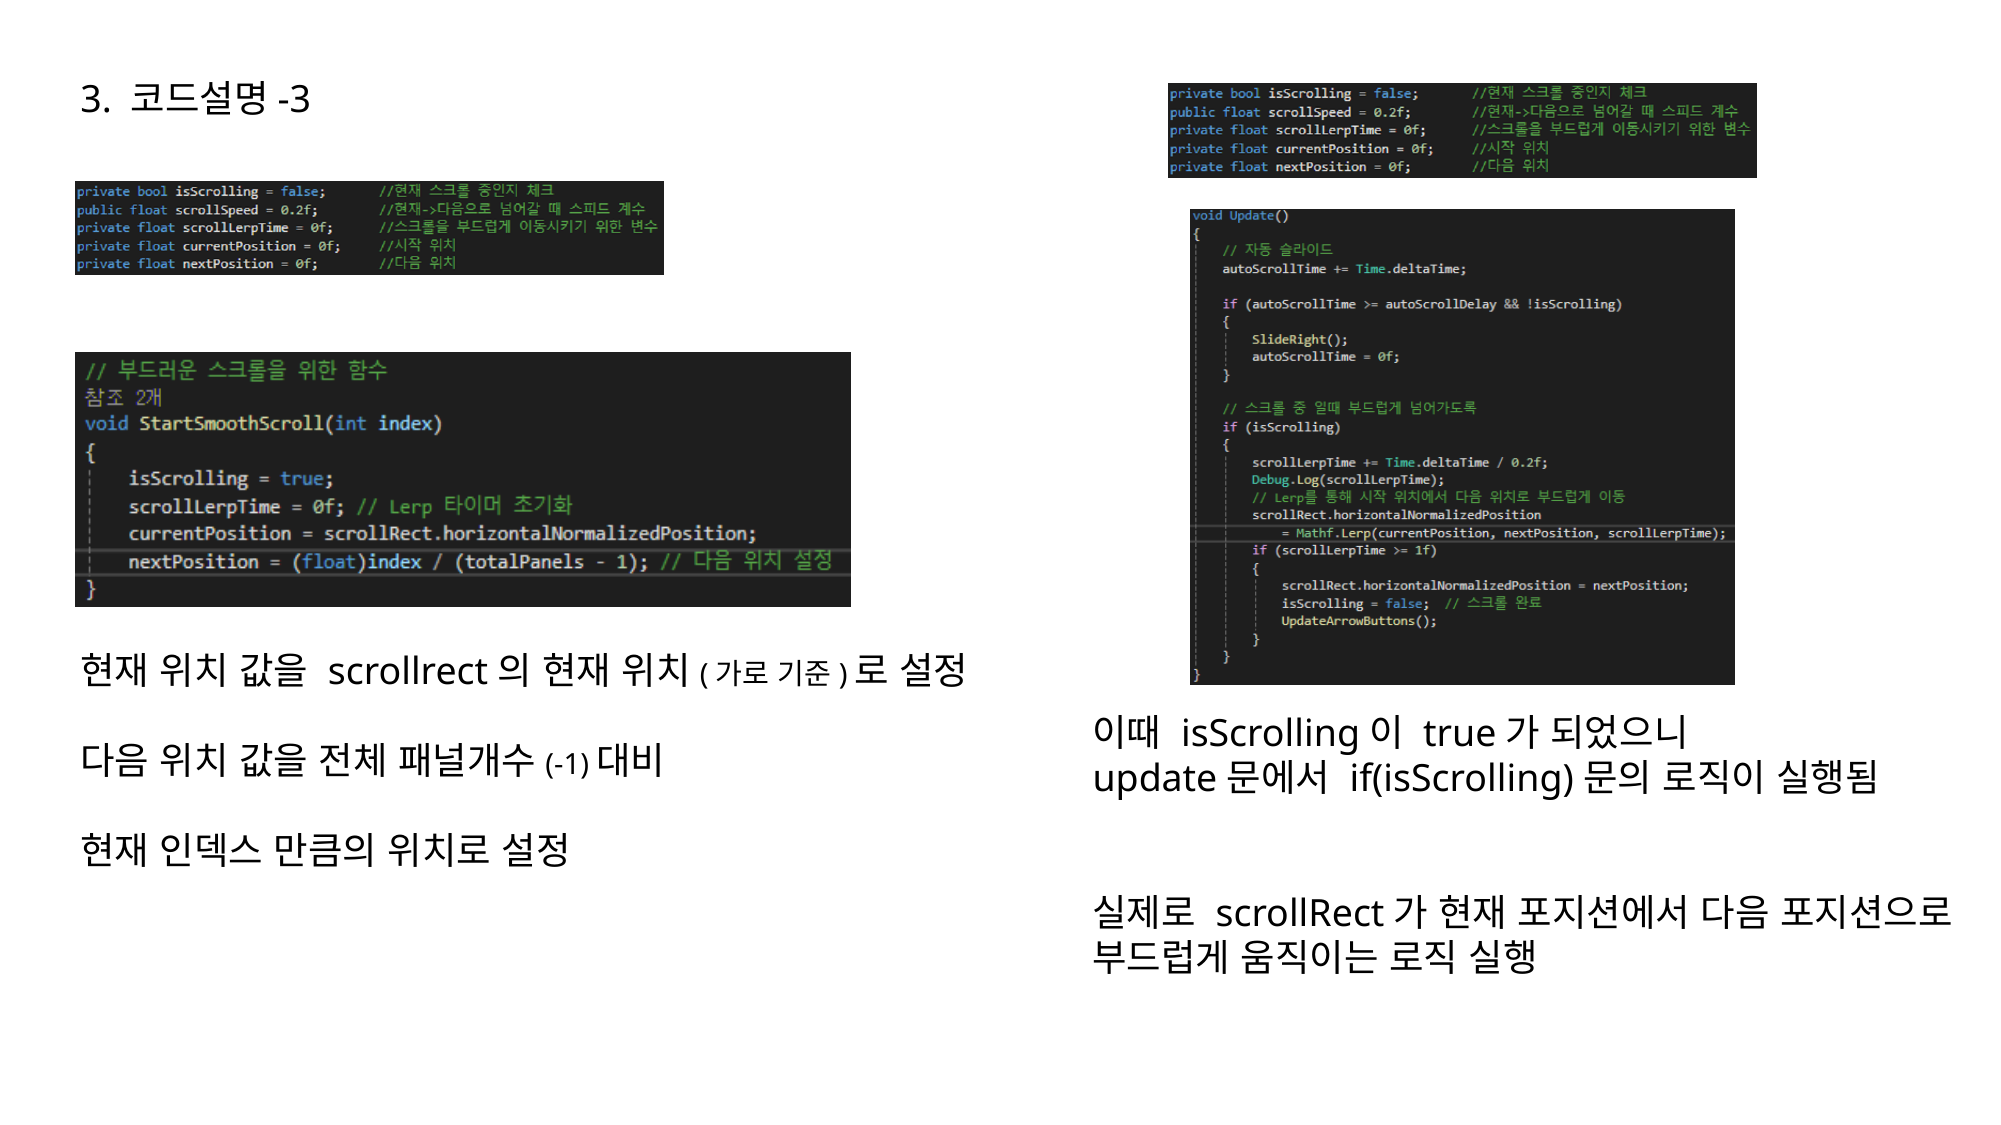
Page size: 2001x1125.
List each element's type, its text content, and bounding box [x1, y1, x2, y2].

text_box 현재 위치 값을 scrollrect의 현재 위치(가로 기준)로 설정 다음 위치 값을 전체 패널개수(-1)대비 현재 인덱스 만큼의 위치로 설정 [65, 639, 1008, 880]
picture [1189, 208, 1735, 685]
text_box 이때 isScrolling이 true가 되었으니 update문에서 if(isScrolling)문의 로직이 실행됨 실제로 scrollRect가 현재 포지션에서 다음 포지션으로 부드럽게 움직이는 로직 실행 [1077, 701, 2000, 987]
picture [1167, 83, 1757, 178]
picture [74, 352, 851, 608]
text_box 3. 코드설명-3 [65, 67, 861, 127]
picture [74, 180, 665, 275]
